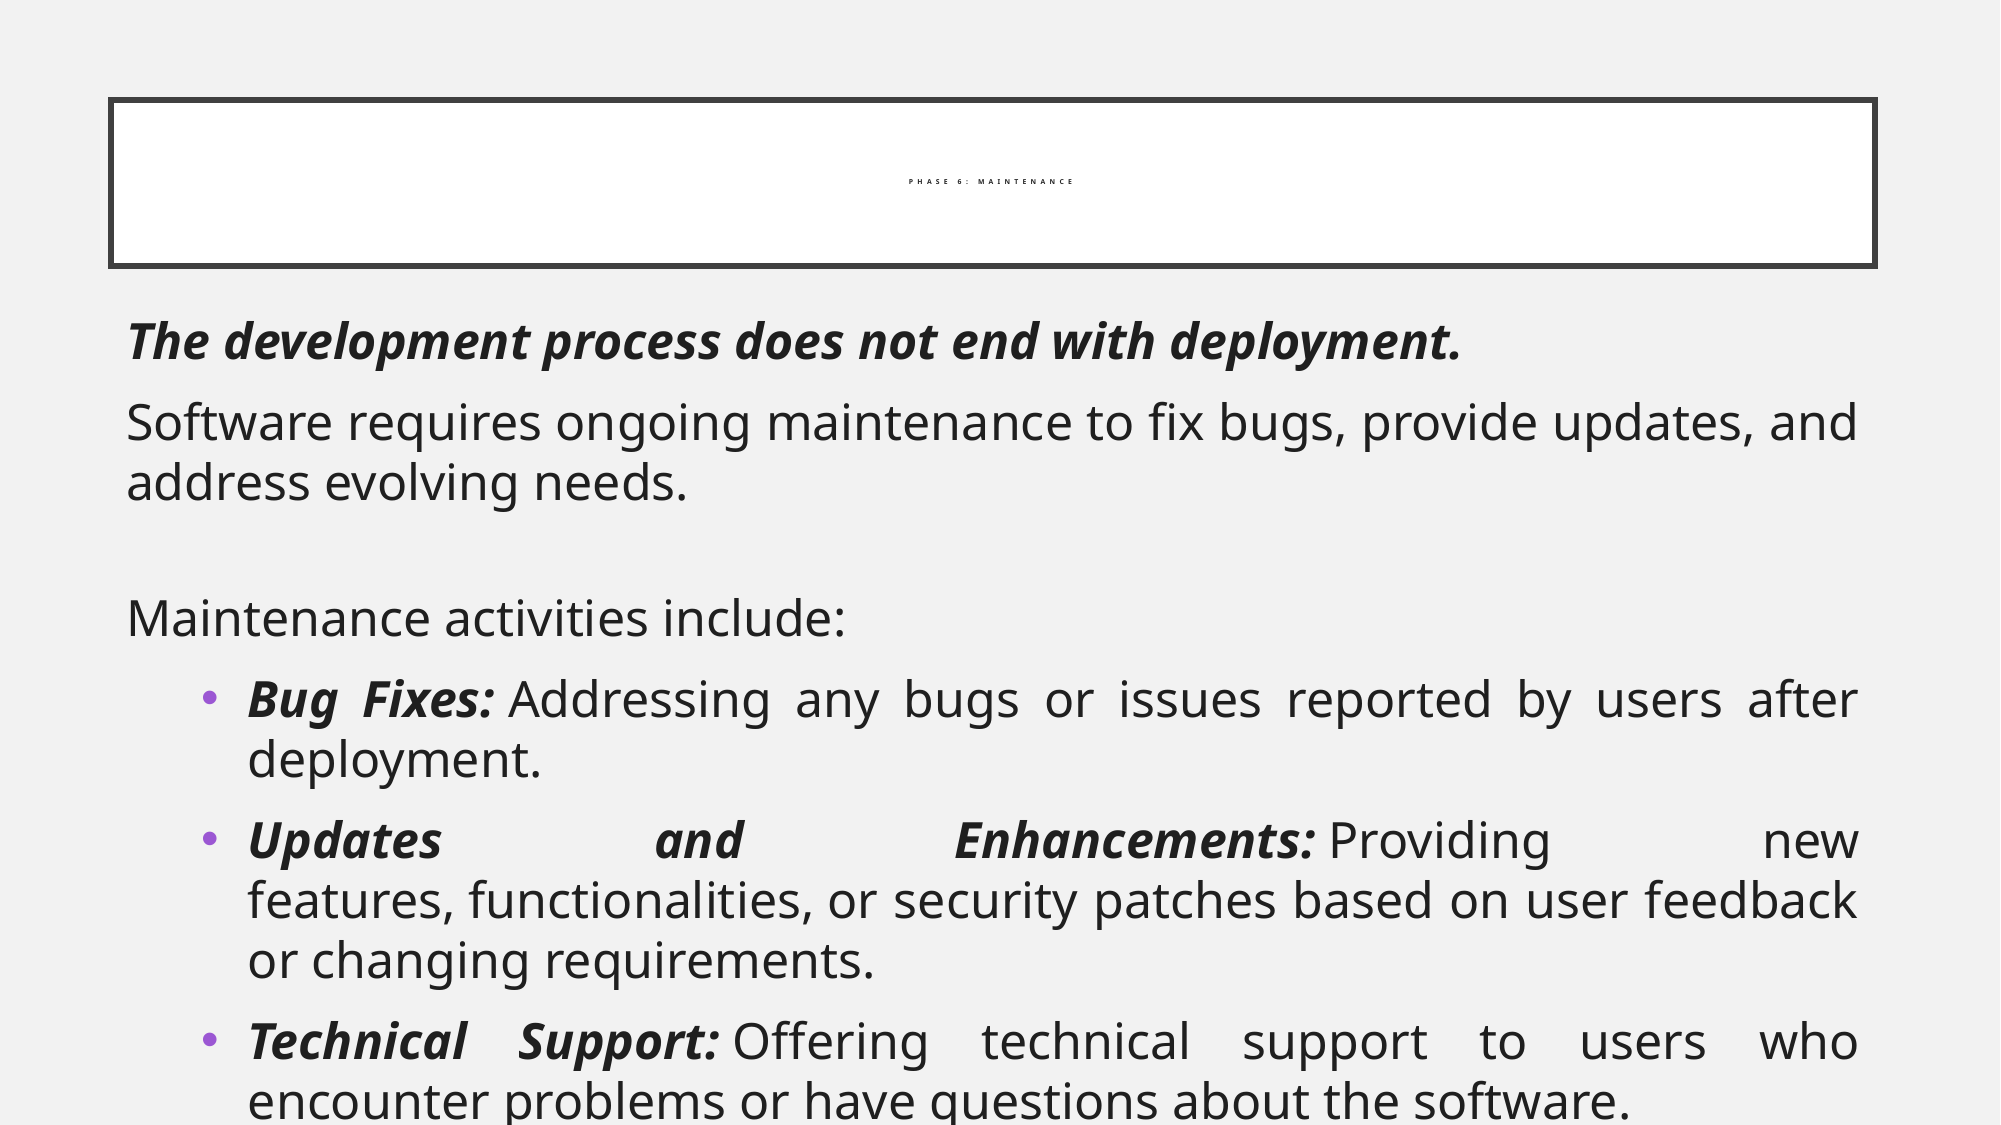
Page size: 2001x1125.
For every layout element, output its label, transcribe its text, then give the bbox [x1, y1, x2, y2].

title Phase 6: Maintenance [108, 97, 1878, 269]
list The development process does not end with deployment. Software requires ongoing maintenance to fix bugs, provide updates, and address evolving needs. Maintenance activities include: Bug Fixes: Addressing any bugs or issues reported by users after deployment. Updates and Enhancements: Providing new features, functionalities, or security patches based on user feedback or changing requirements. Technical Support: Offering technical support to users who encounter problems or have questions about the software. [111, 301, 1875, 1050]
